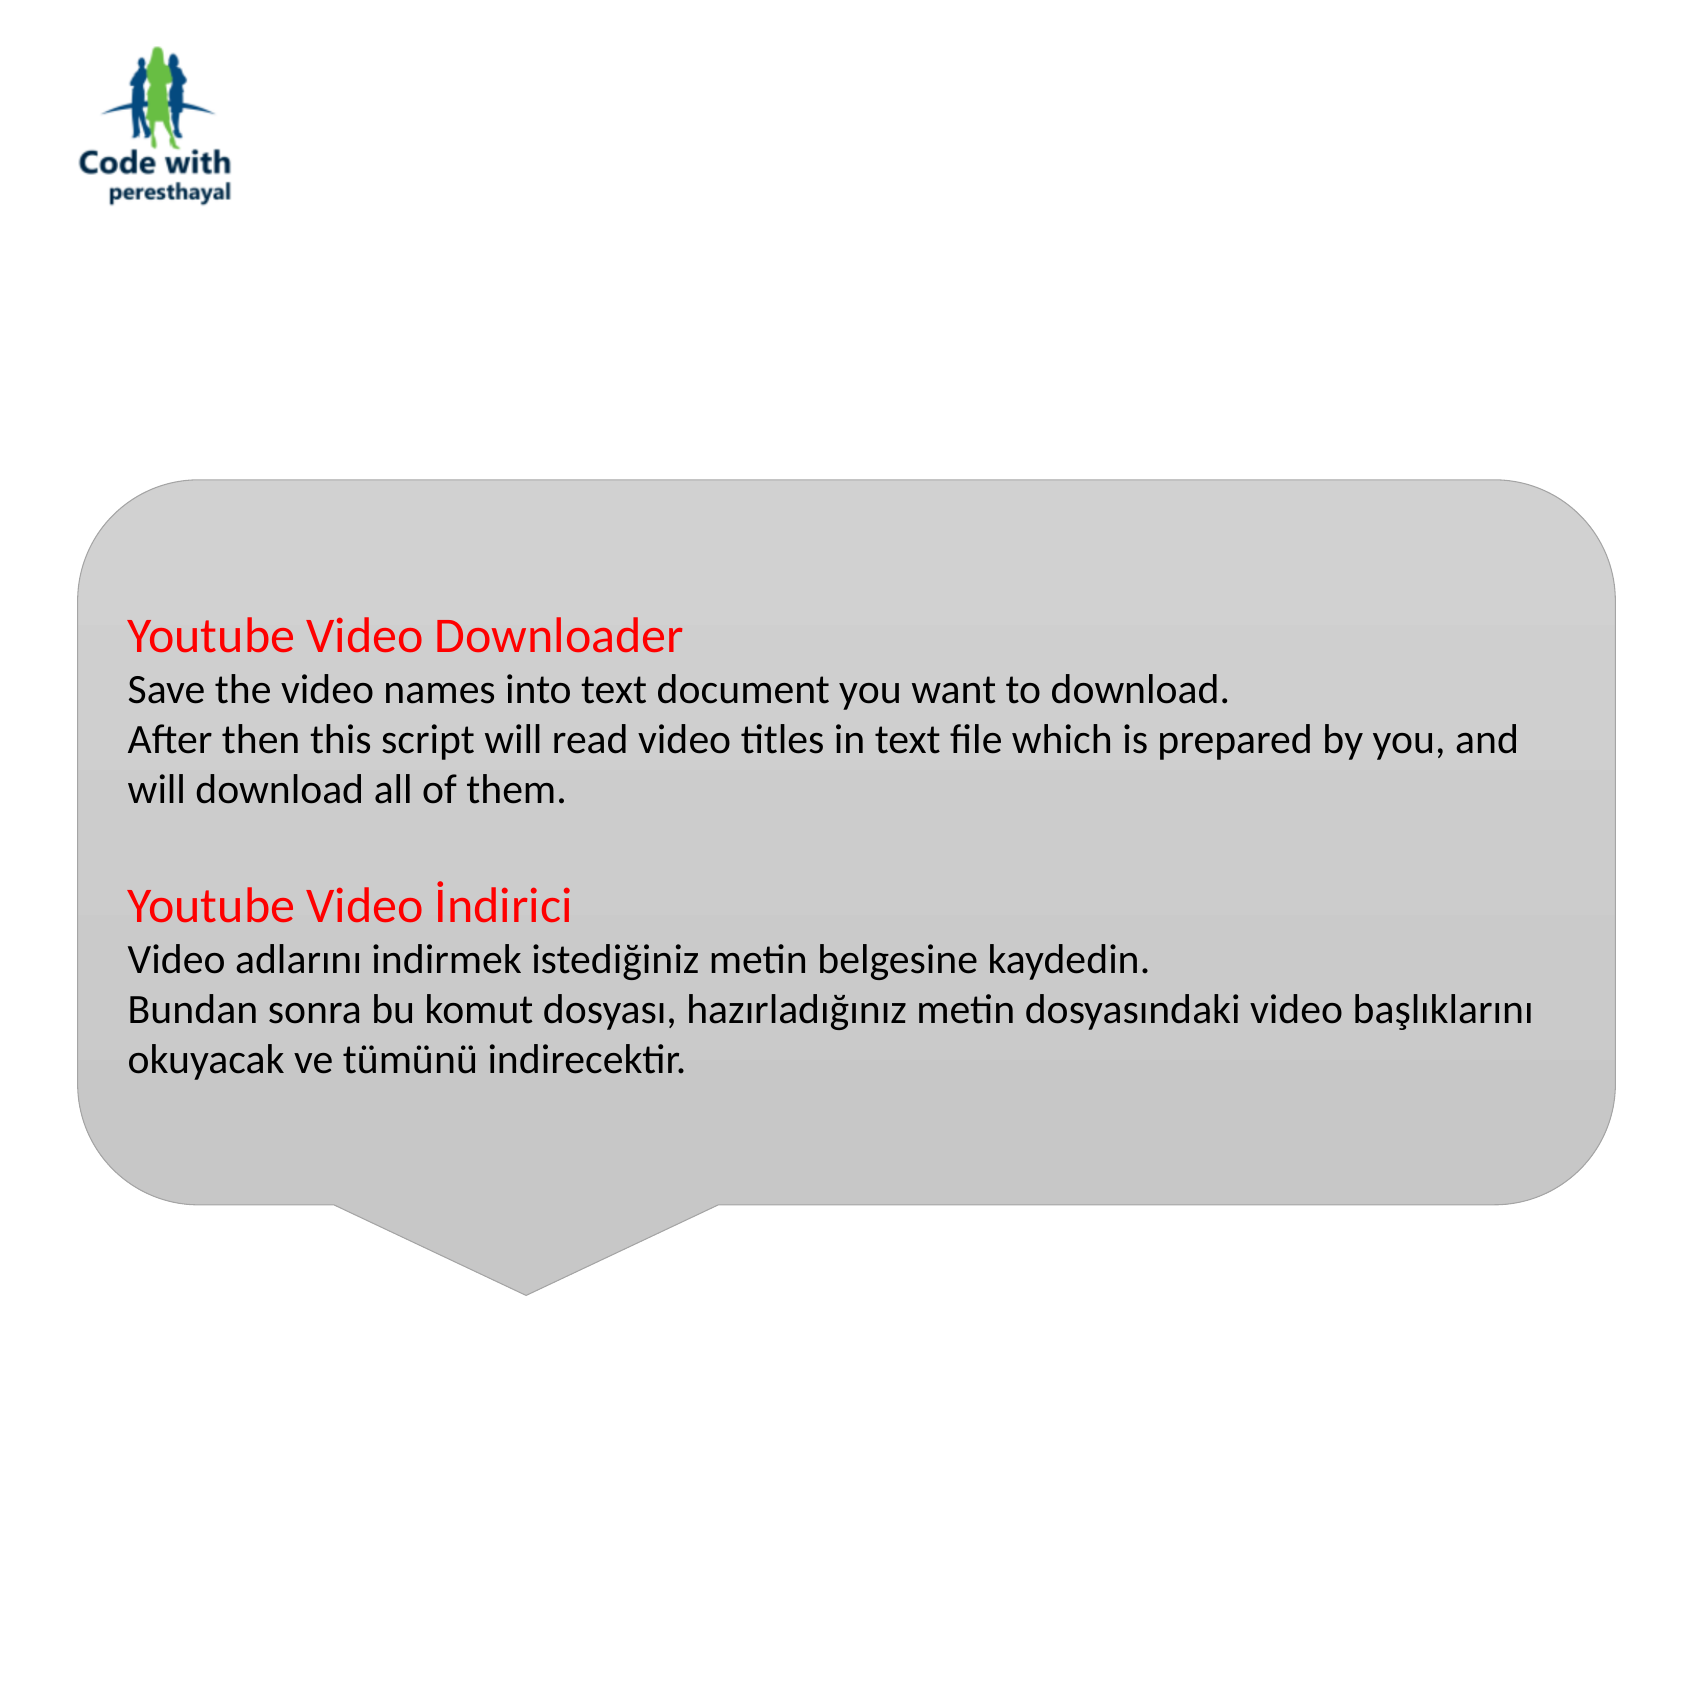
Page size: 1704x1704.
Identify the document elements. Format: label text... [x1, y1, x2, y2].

text_box Youtube Video Downloader Save the video names into text document you want to download. After then this script will read video titles in text file which is prepared by you, and will download all of them. Youtube Video İndirici Video adlarını indirmek istediğiniz metin belgesine kaydedin. Bundan sonra bu komut dosyası, hazırladığınız metin dosyasındaki video başlıklarını okuyacak ve tümünü indirecektir. [77, 479, 1616, 1297]
picture [0, 0, 331, 266]
text_box [673, 1183, 1566, 1228]
text_box [87, 1135, 379, 1228]
